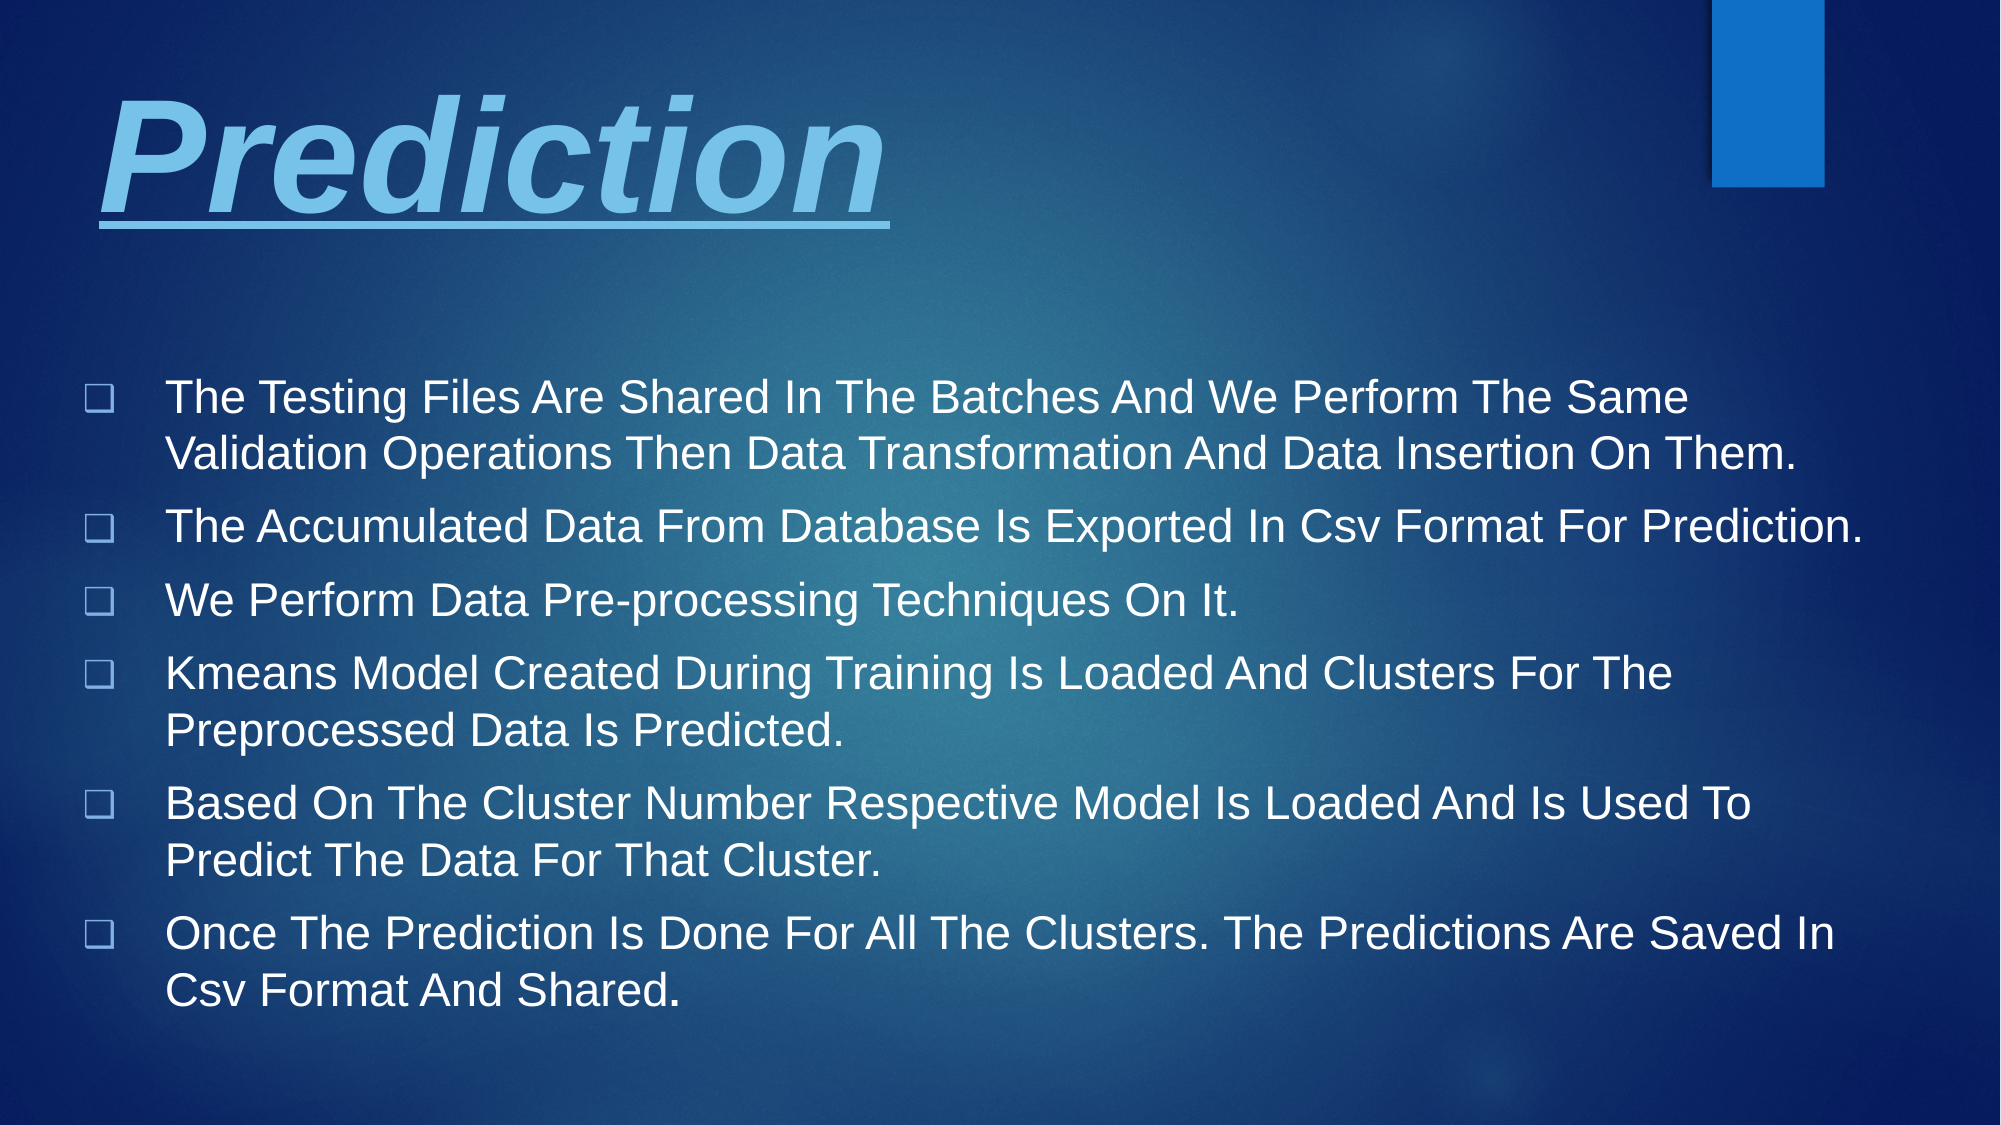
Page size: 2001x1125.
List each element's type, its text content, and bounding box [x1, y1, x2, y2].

picture [0, 0, 2001, 1125]
list The Testing Files Are Shared In The Batches And We Perform The Same Validation Operations Then Data Transformation And Data Insertion On Them. The Accumulated Data From Database Is Exported In Csv Format For Prediction. We Perform Data Pre-processing Techniques On It. Kmeans Model Created During Training Is Loaded And Clusters For The Preprocessed Data Is Predicted. Based On The Cluster Number Respective Model Is Loaded And Is Used To Predict The Data For That Cluster. Once The Prediction Is Done For All The Clusters. The Predictions Are Saved In Csv Format And Shared. [67, 358, 1892, 1059]
title Prediction [83, 40, 1892, 252]
